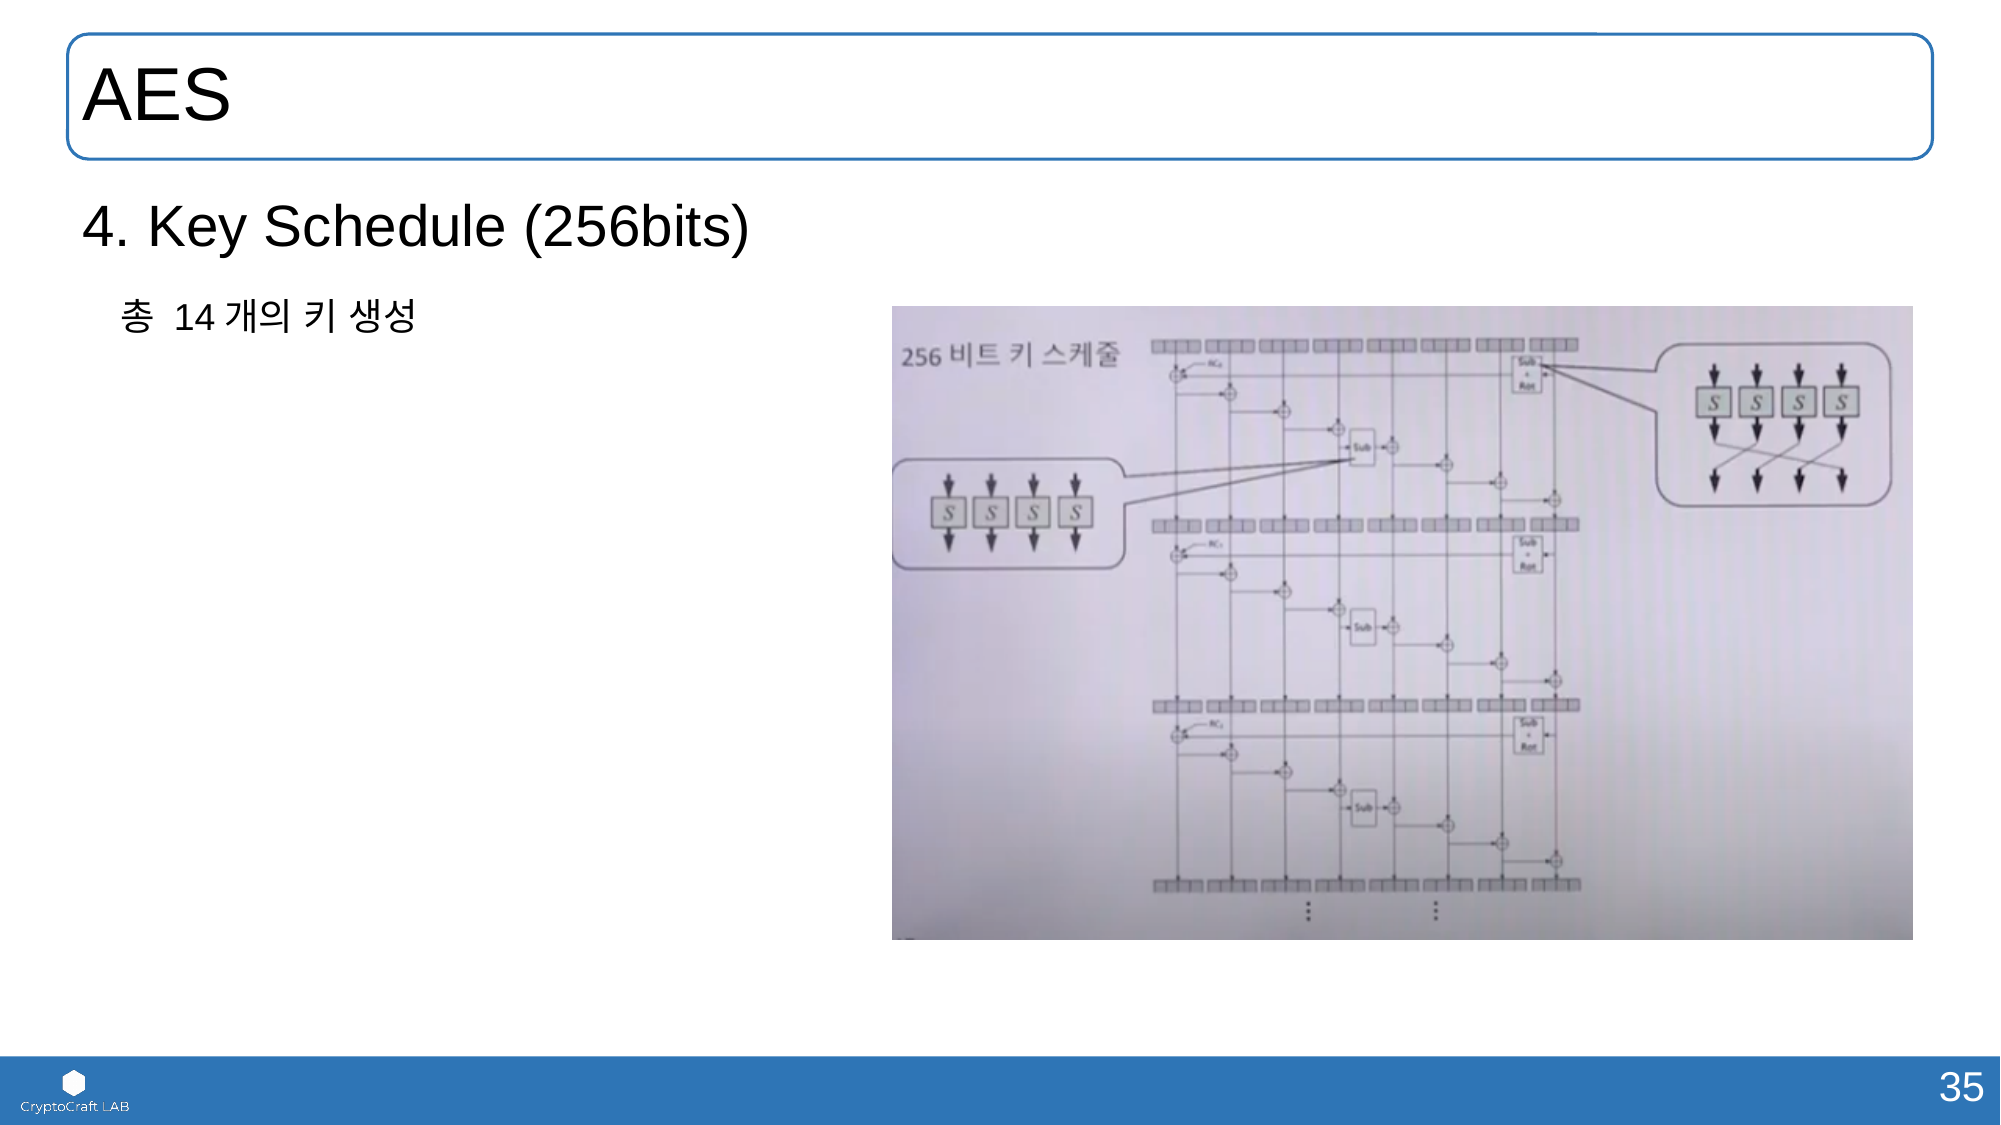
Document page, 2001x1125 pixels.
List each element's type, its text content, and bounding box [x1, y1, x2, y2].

list 4. Key Schedule (256bits) 총 14개의 키 생성 [67, 189, 1933, 1019]
picture [12, 1061, 138, 1123]
picture [892, 306, 1914, 940]
title AES [67, 34, 1933, 160]
